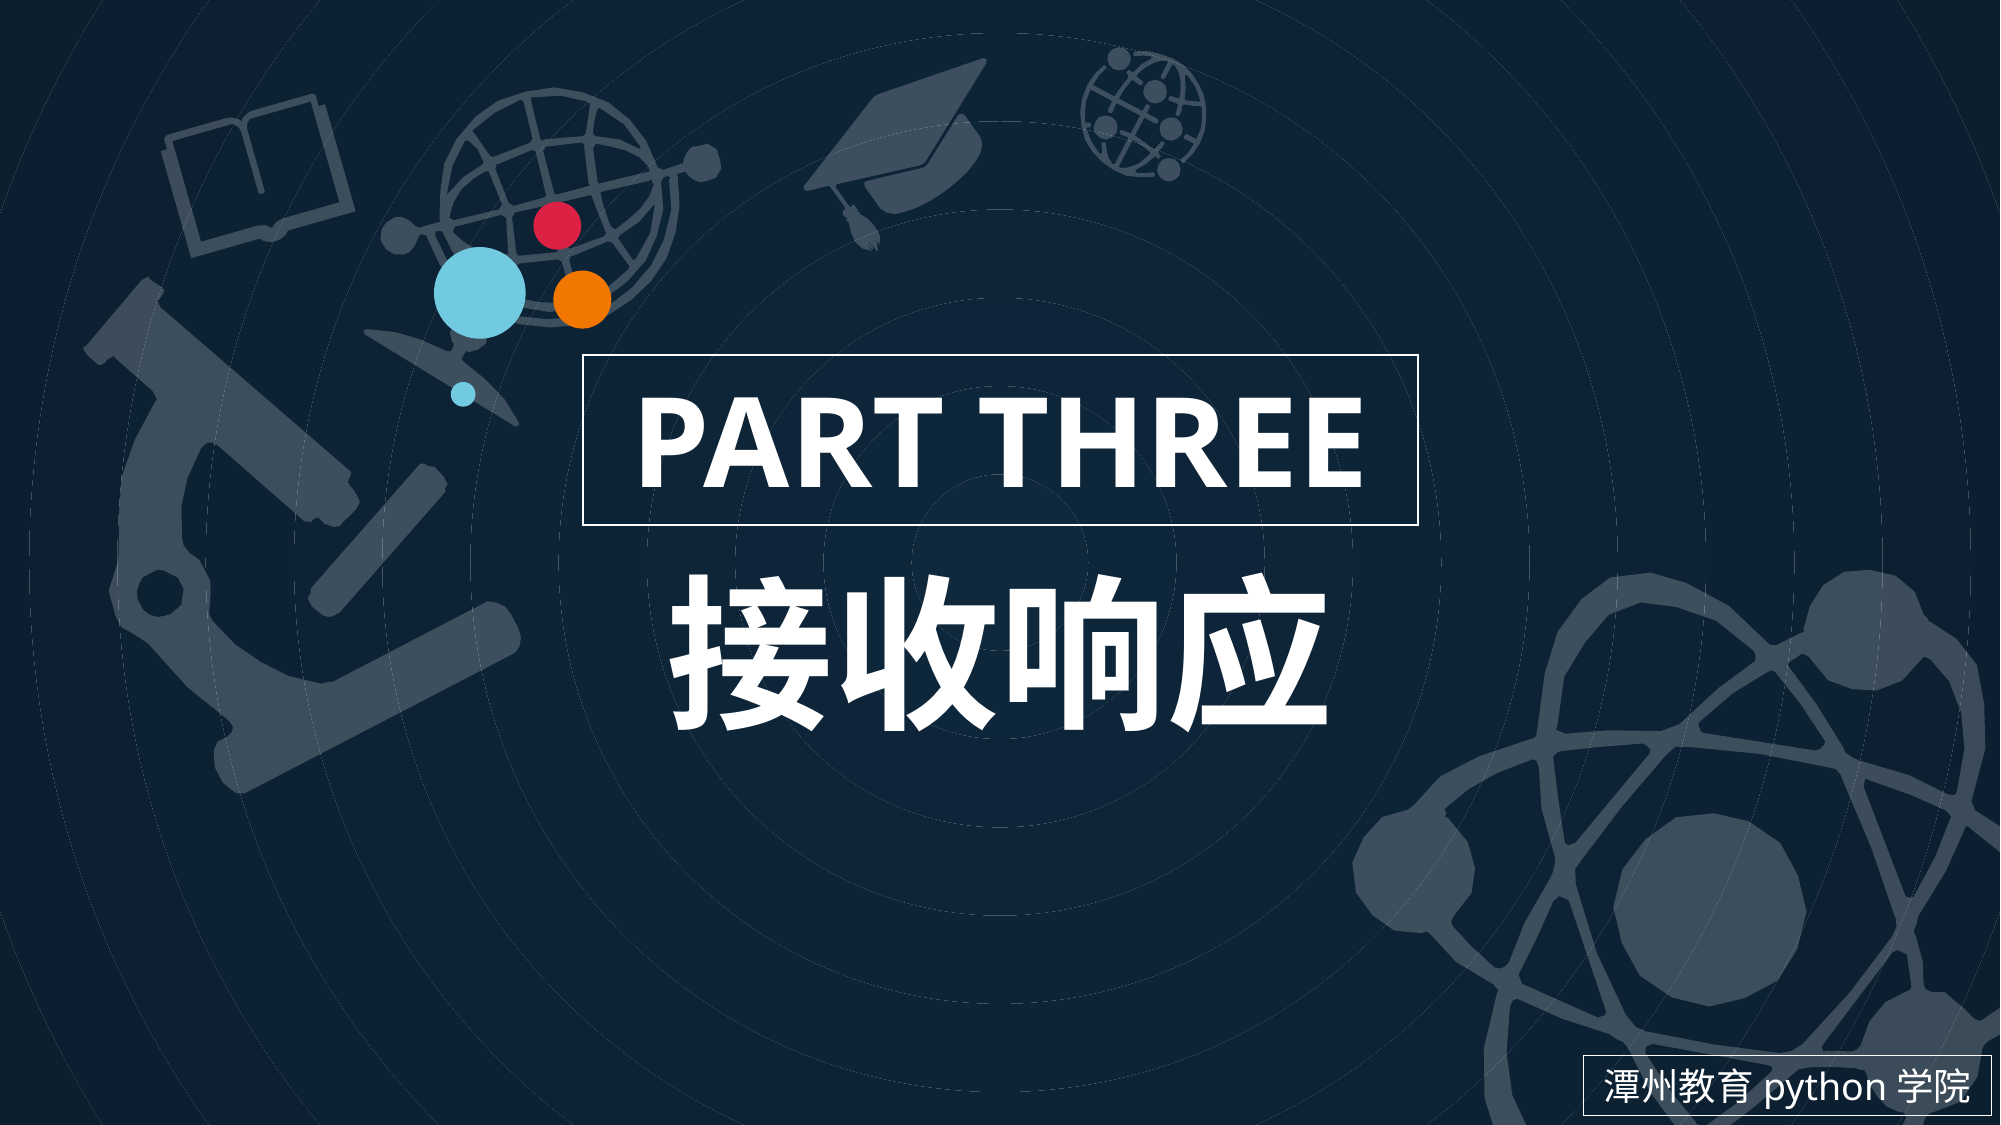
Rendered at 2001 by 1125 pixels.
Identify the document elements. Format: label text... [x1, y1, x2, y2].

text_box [431, 191, 600, 422]
text_box 潭州教育python学院 [1583, 1055, 1992, 1116]
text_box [583, 355, 1418, 526]
text_box 接收响应 [447, 542, 1553, 758]
